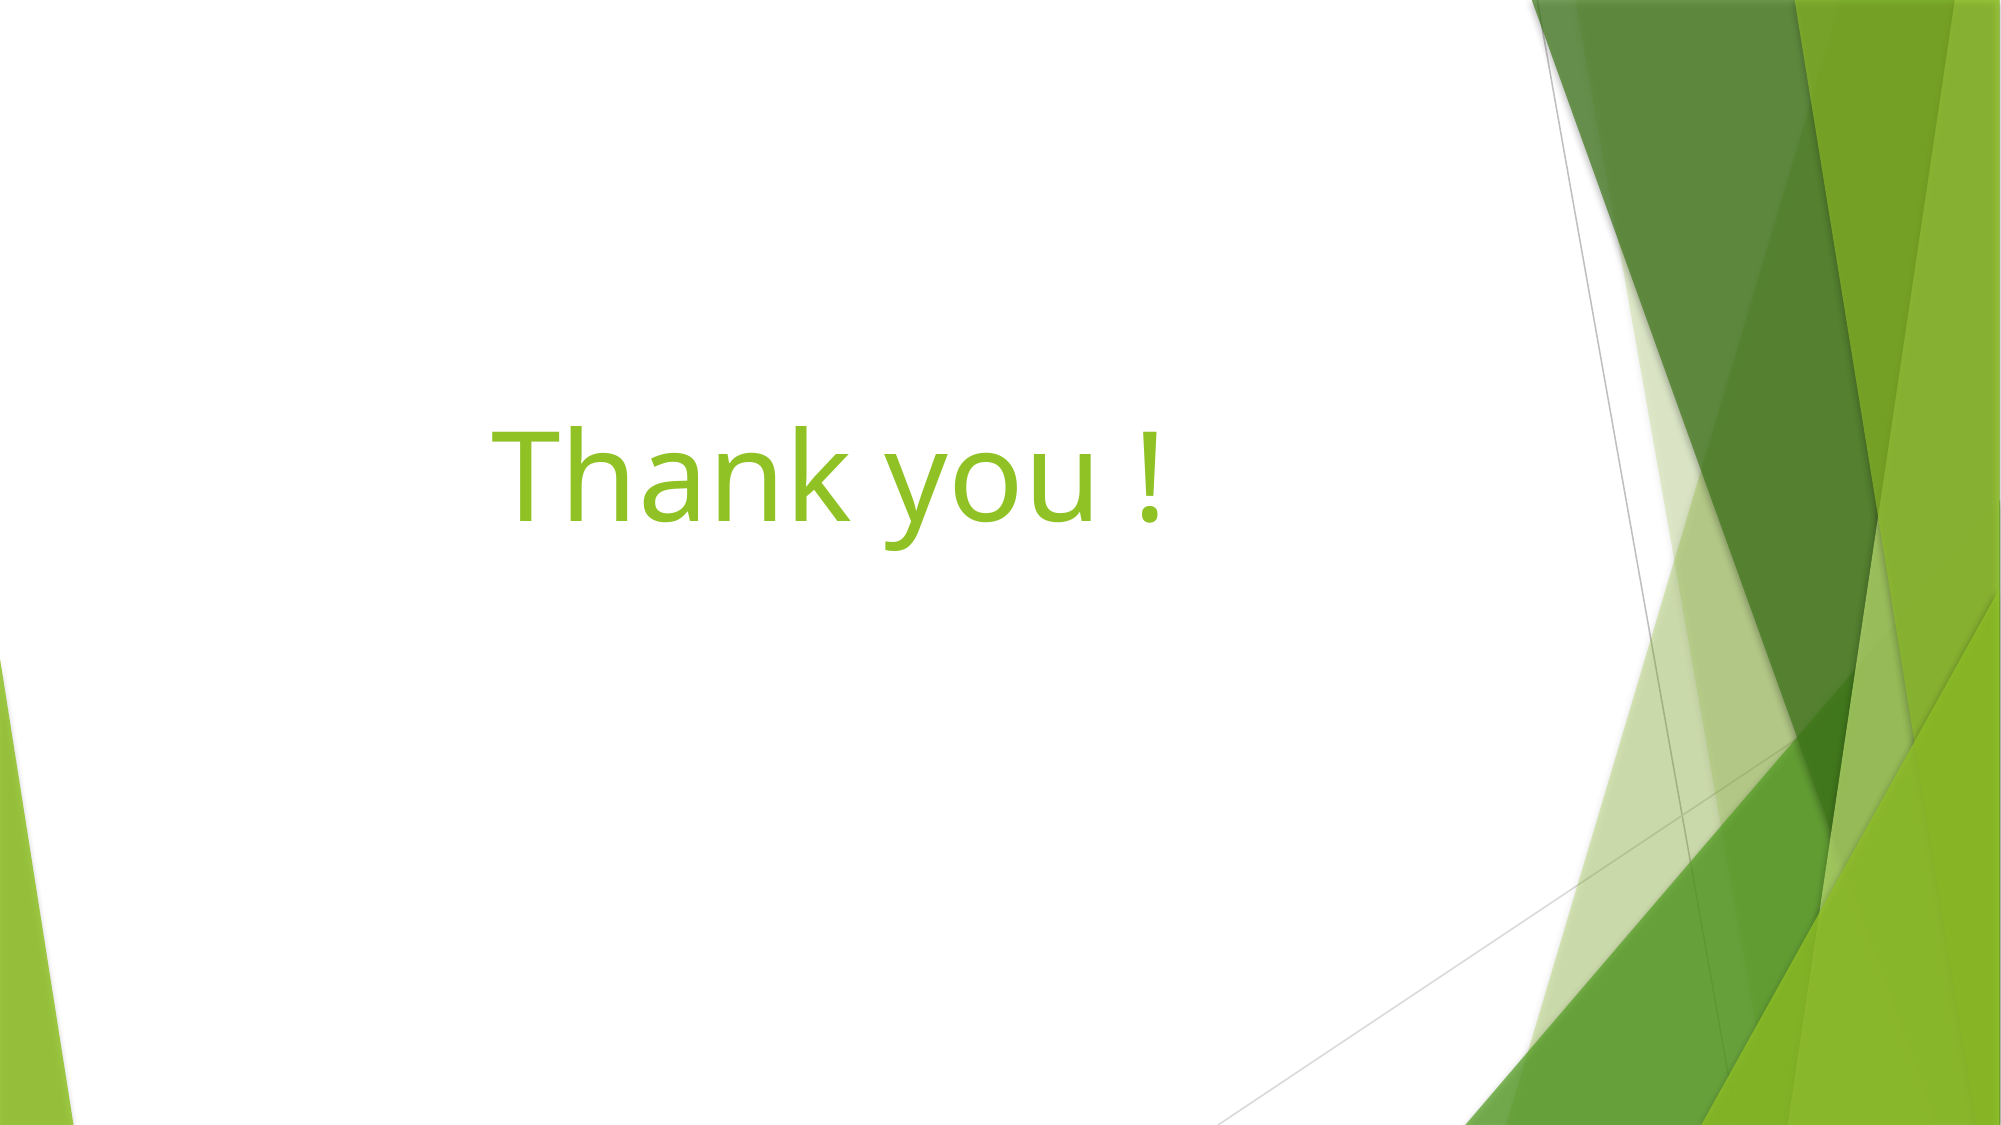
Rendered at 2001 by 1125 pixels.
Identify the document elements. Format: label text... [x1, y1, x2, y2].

title Thank you ! [124, 389, 1535, 606]
